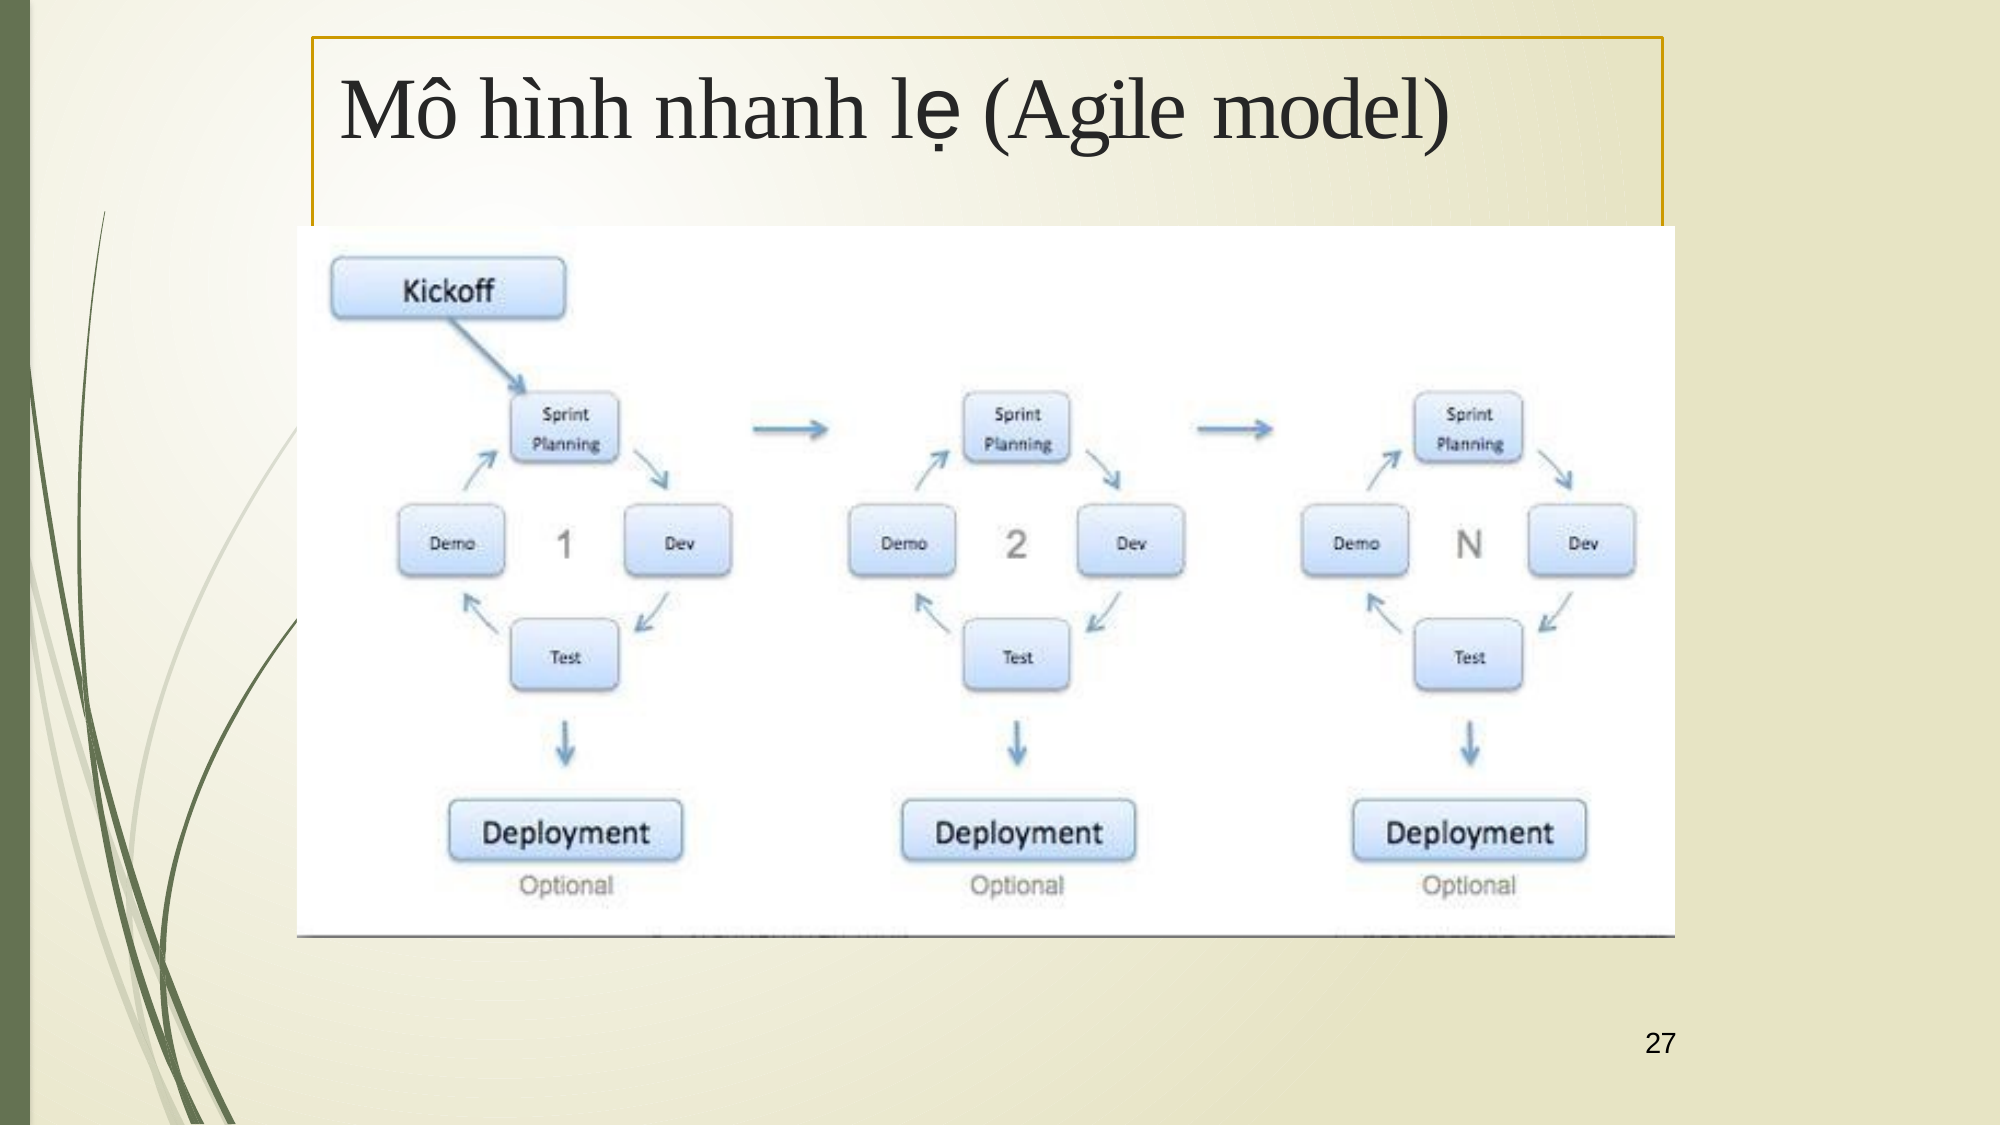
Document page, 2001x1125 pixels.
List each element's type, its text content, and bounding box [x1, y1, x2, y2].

title Mô hình nhanh lẹ (Agile model) [312, 37, 1663, 226]
text_box [296, 226, 1675, 938]
slide_number 27 [1638, 1030, 1725, 1125]
